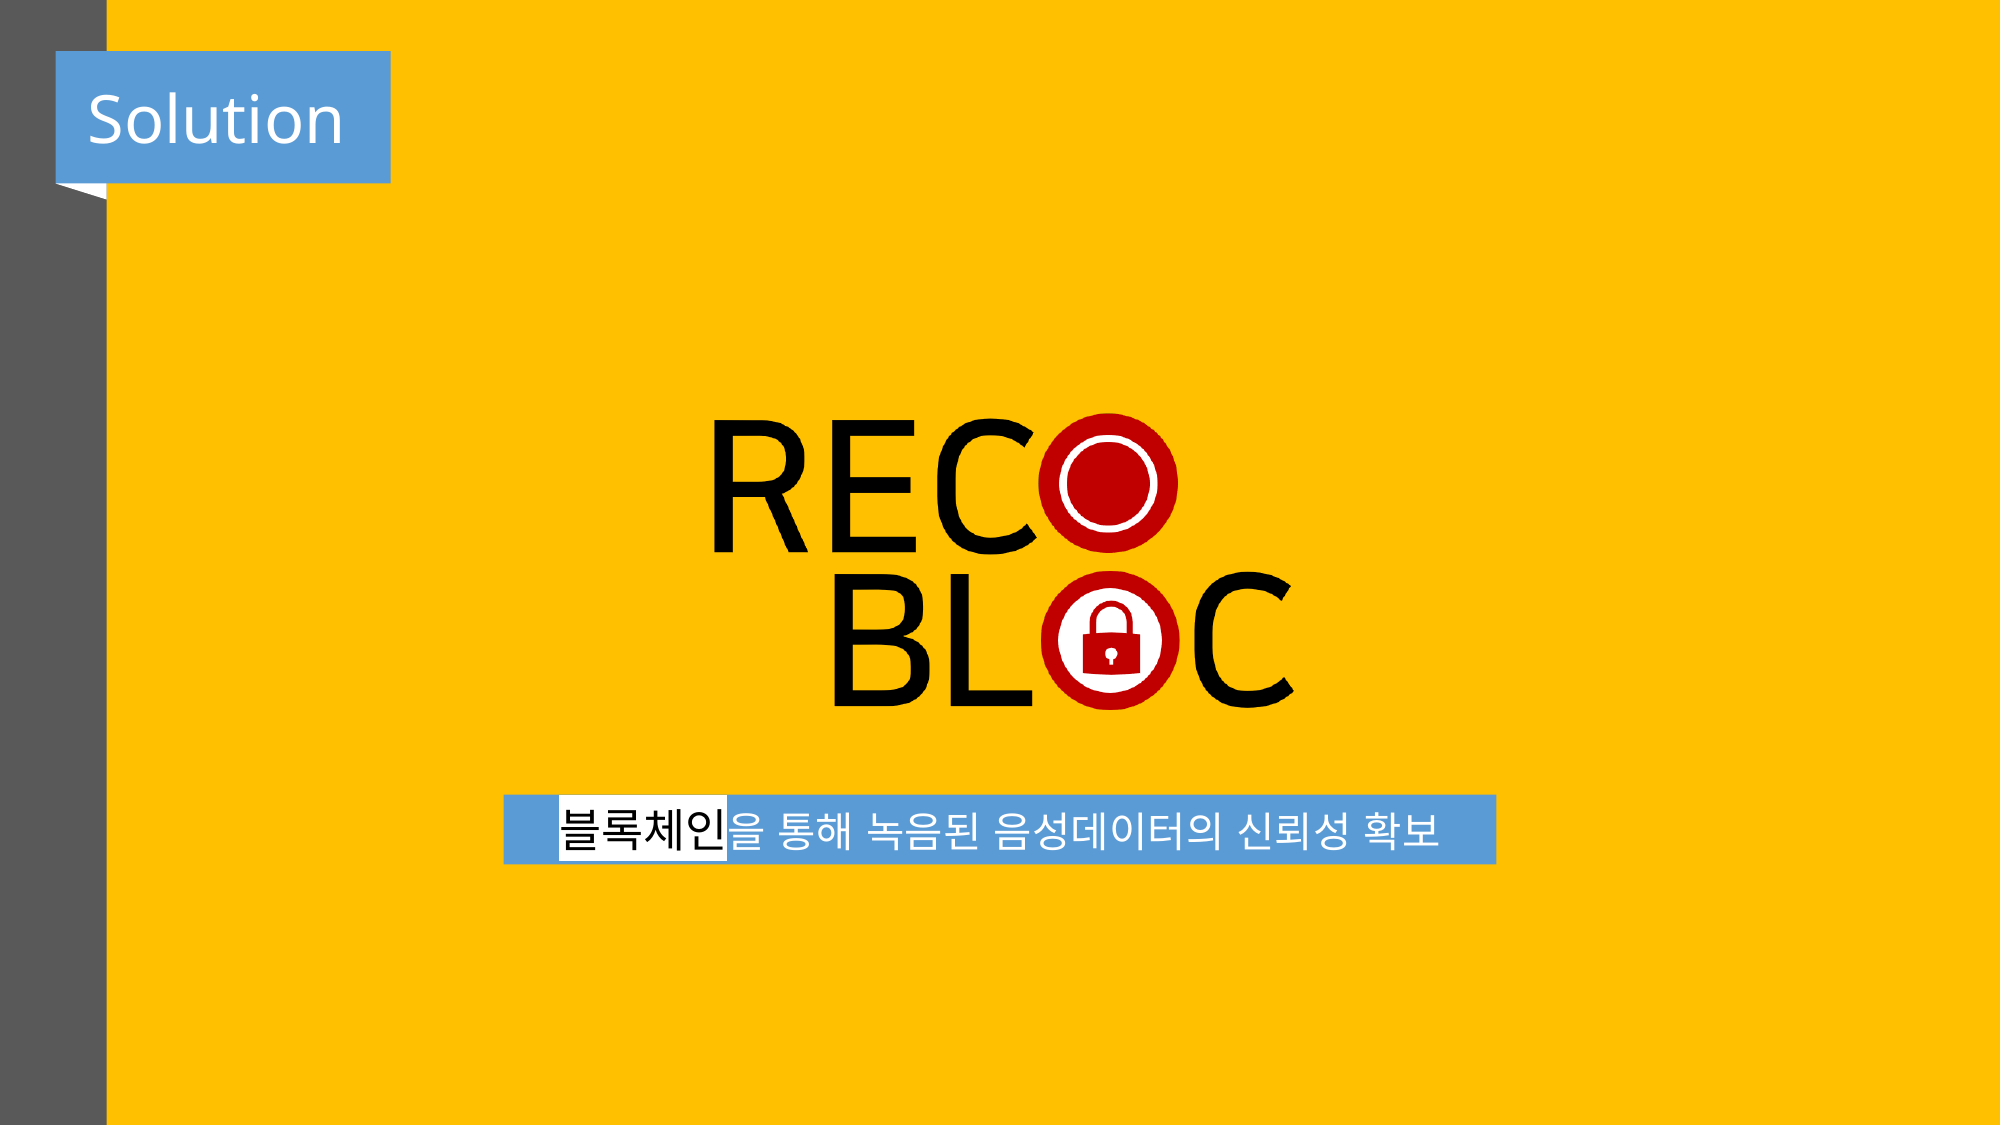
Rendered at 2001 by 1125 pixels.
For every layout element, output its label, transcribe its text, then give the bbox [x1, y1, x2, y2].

text_box [52, 182, 108, 201]
text_box 블록체인을 통해 녹음된 음성데이터의 신뢰성 확보 [503, 794, 1497, 865]
text_box Solution [55, 50, 392, 184]
picture [589, 323, 1411, 861]
